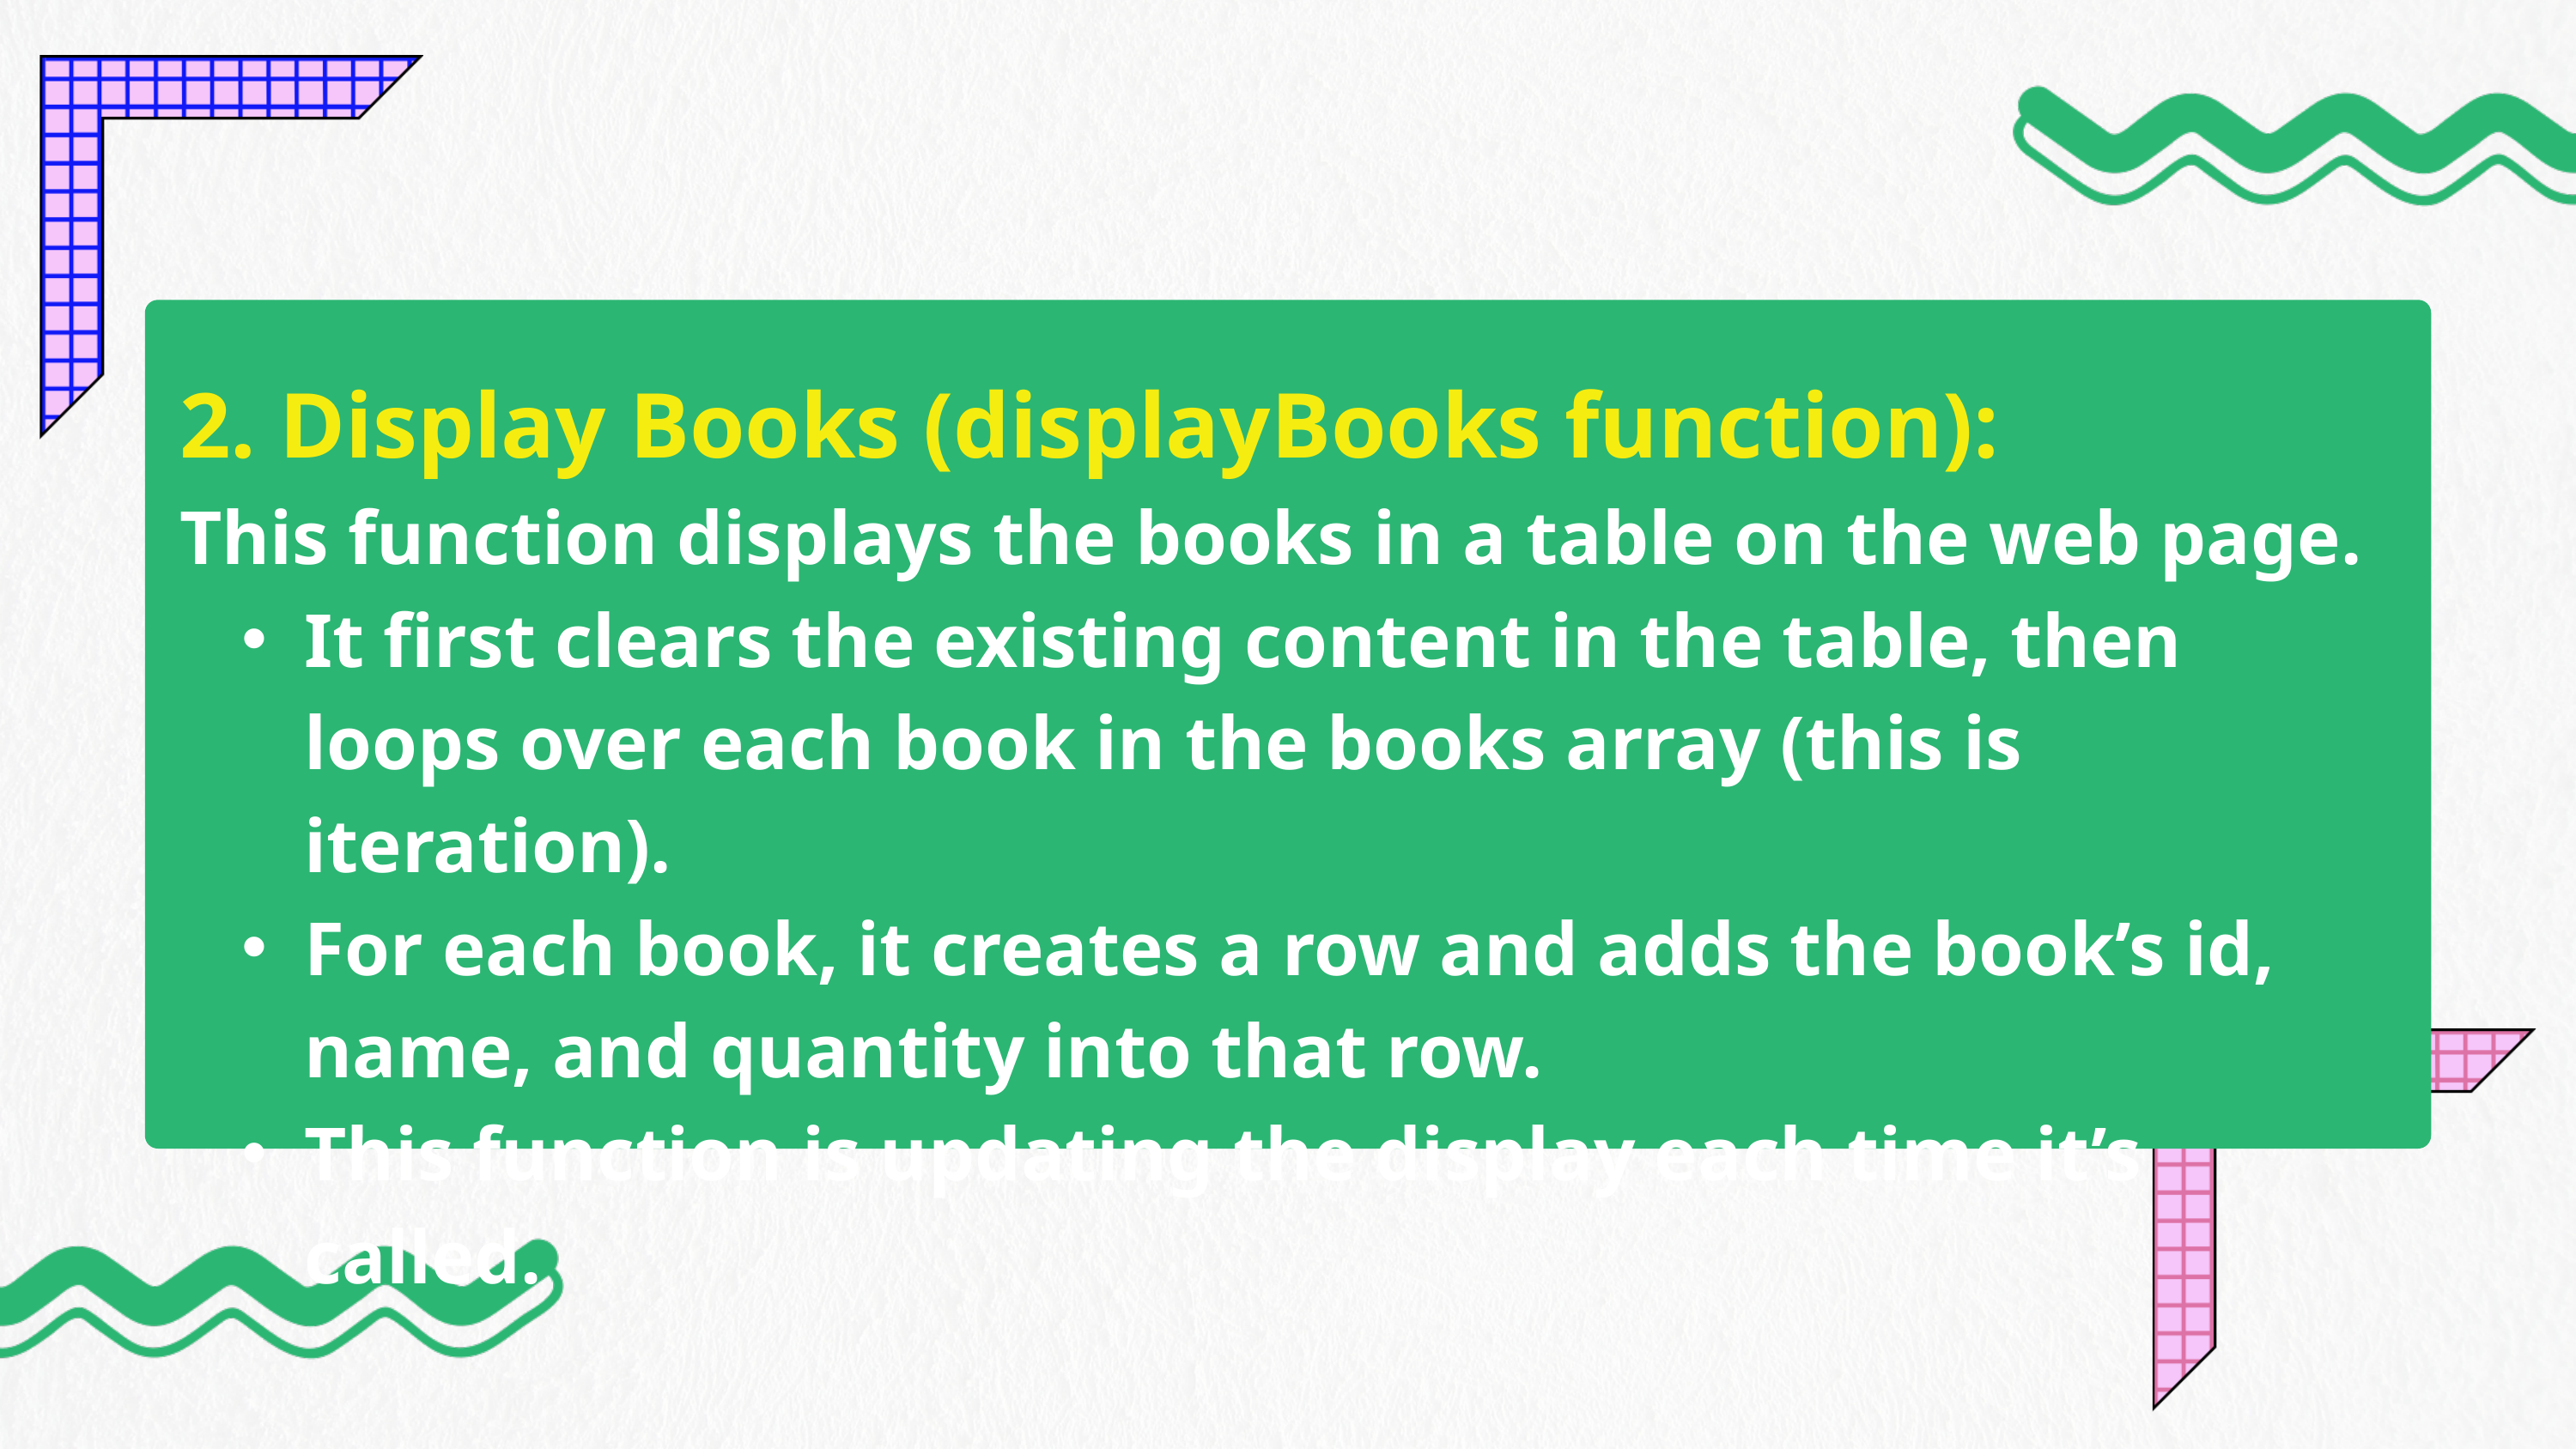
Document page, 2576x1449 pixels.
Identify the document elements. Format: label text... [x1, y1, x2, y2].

text_box [0, 1236, 179, 1365]
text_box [144, 300, 2432, 1149]
text_box [39, 55, 424, 440]
text_box [2382, 1028, 2537, 1412]
text_box [2009, 83, 2576, 212]
text_box 2. Display Books (displayBooks function): This function displays the books in a table on the web page. It first clears the existing content in the table, then loops over each book in the books array (this is iteration). For each book, it creates a row and adds the book’s id, name, and quantity into that row. This function is updating the display each time it’s called. [179, 1159, 2382, 1449]
text_box [0, 0, 2576, 1449]
